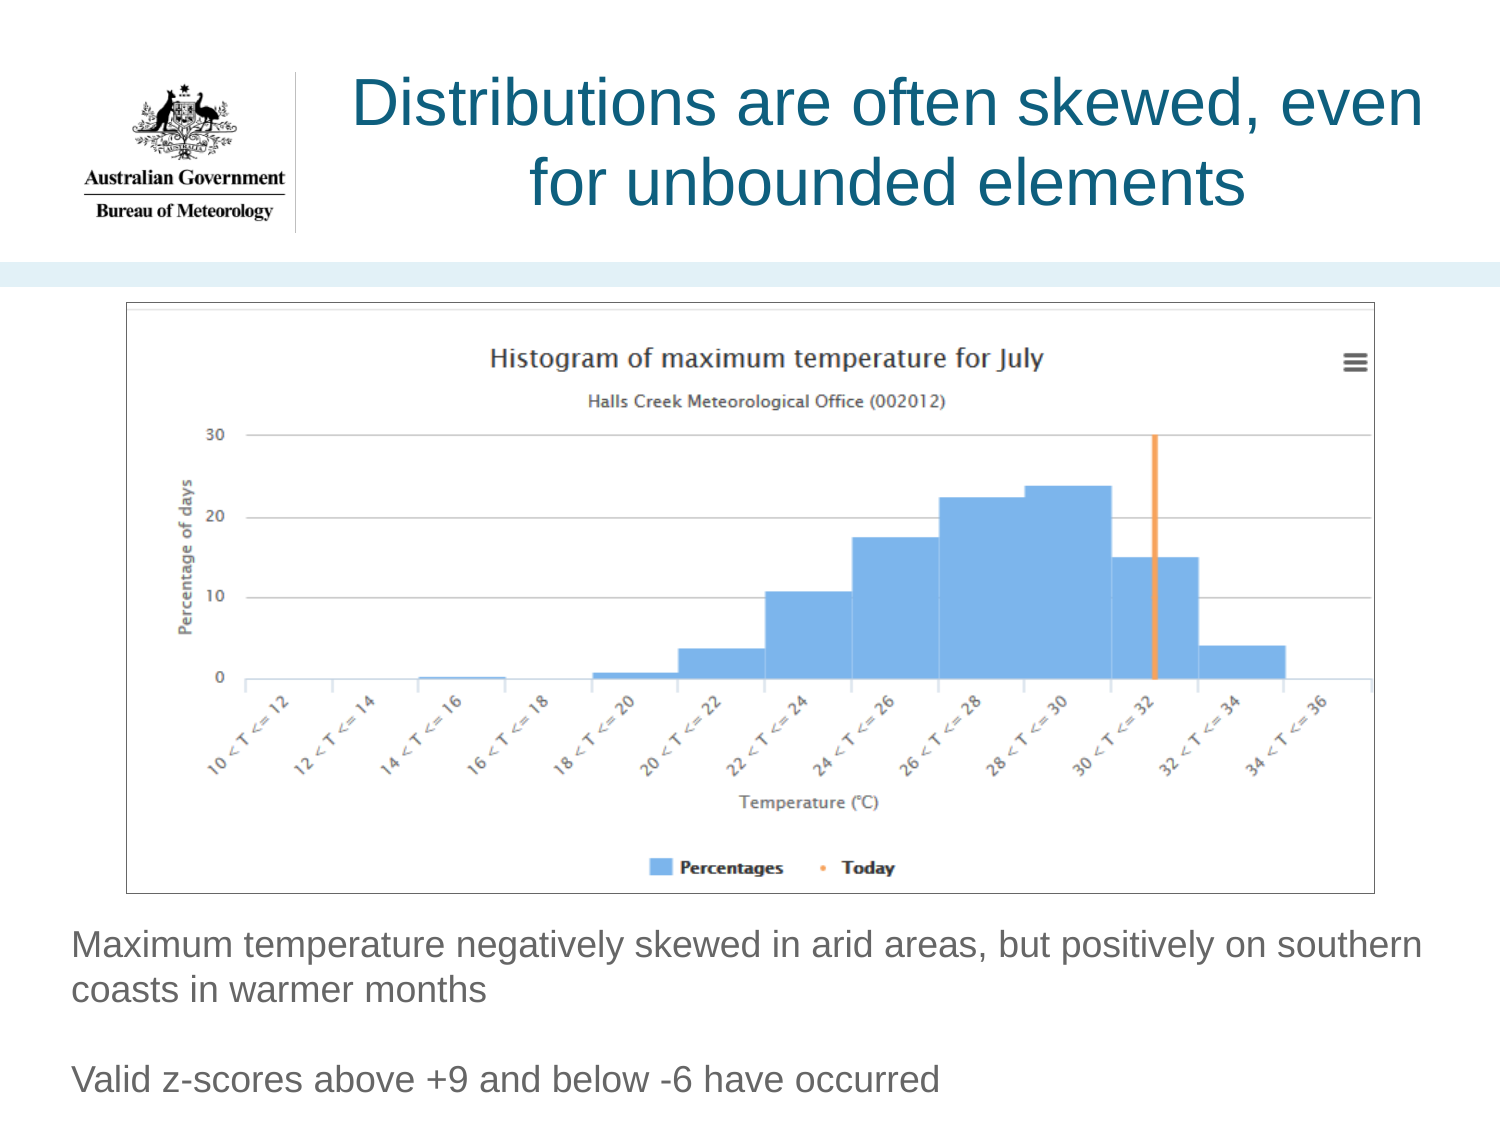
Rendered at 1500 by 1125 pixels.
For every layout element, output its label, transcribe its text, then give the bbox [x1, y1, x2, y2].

title Distributions are often skewed, even for unbounded elements [315, 45, 1463, 233]
picture [0, 262, 1500, 287]
picture [126, 301, 1376, 894]
text_box Maximum temperature negatively skewed in arid areas, but positively on southern coasts in warmer months Valid z-scores above +9 and below -6 have occurred [56, 912, 1446, 1108]
picture [75, 72, 296, 233]
